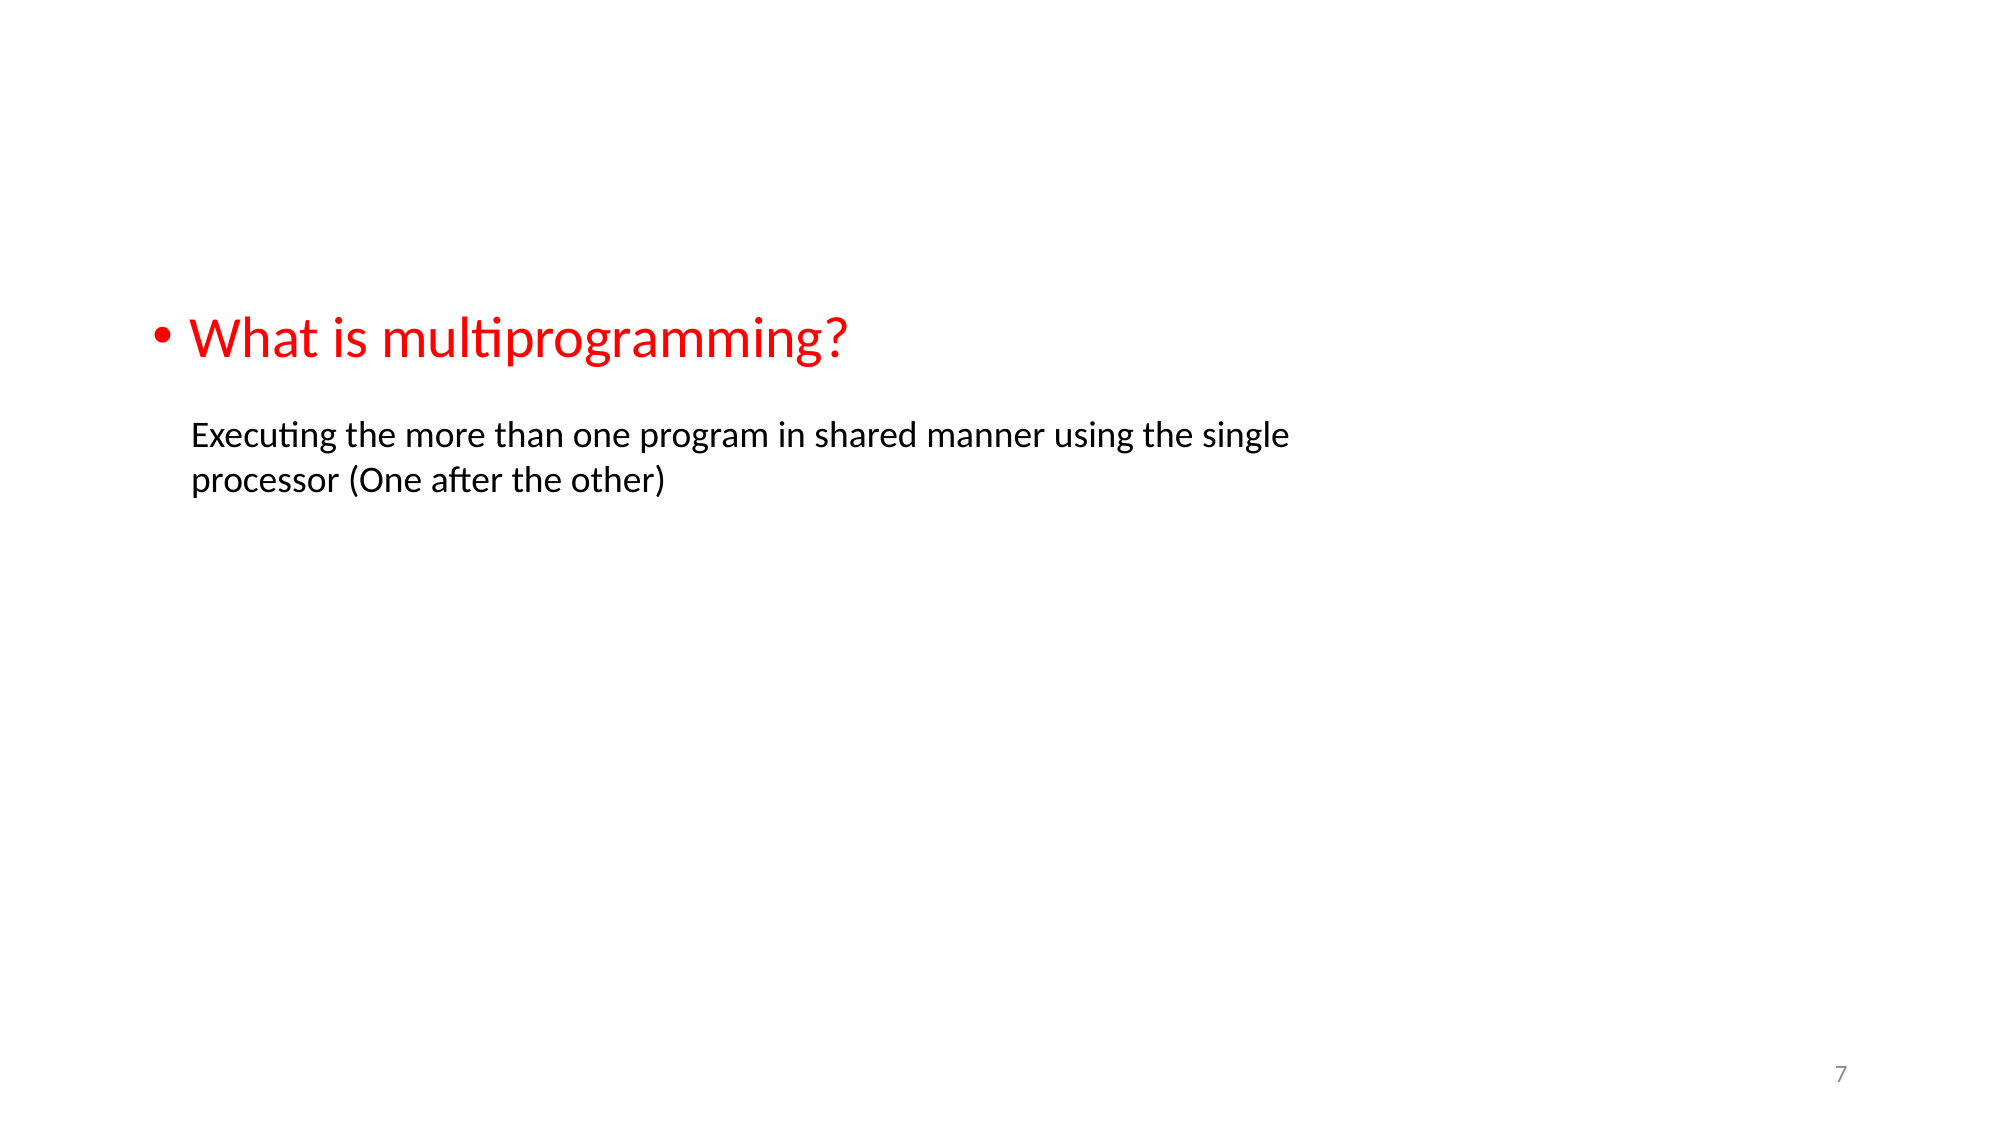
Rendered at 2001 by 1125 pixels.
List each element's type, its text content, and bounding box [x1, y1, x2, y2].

text_box Executing the more than one program in shared manner using the single processor (One after the other) [176, 402, 1442, 507]
list What is multiprogramming? [137, 299, 1863, 1014]
slide_number 7 [1412, 1042, 1863, 1103]
